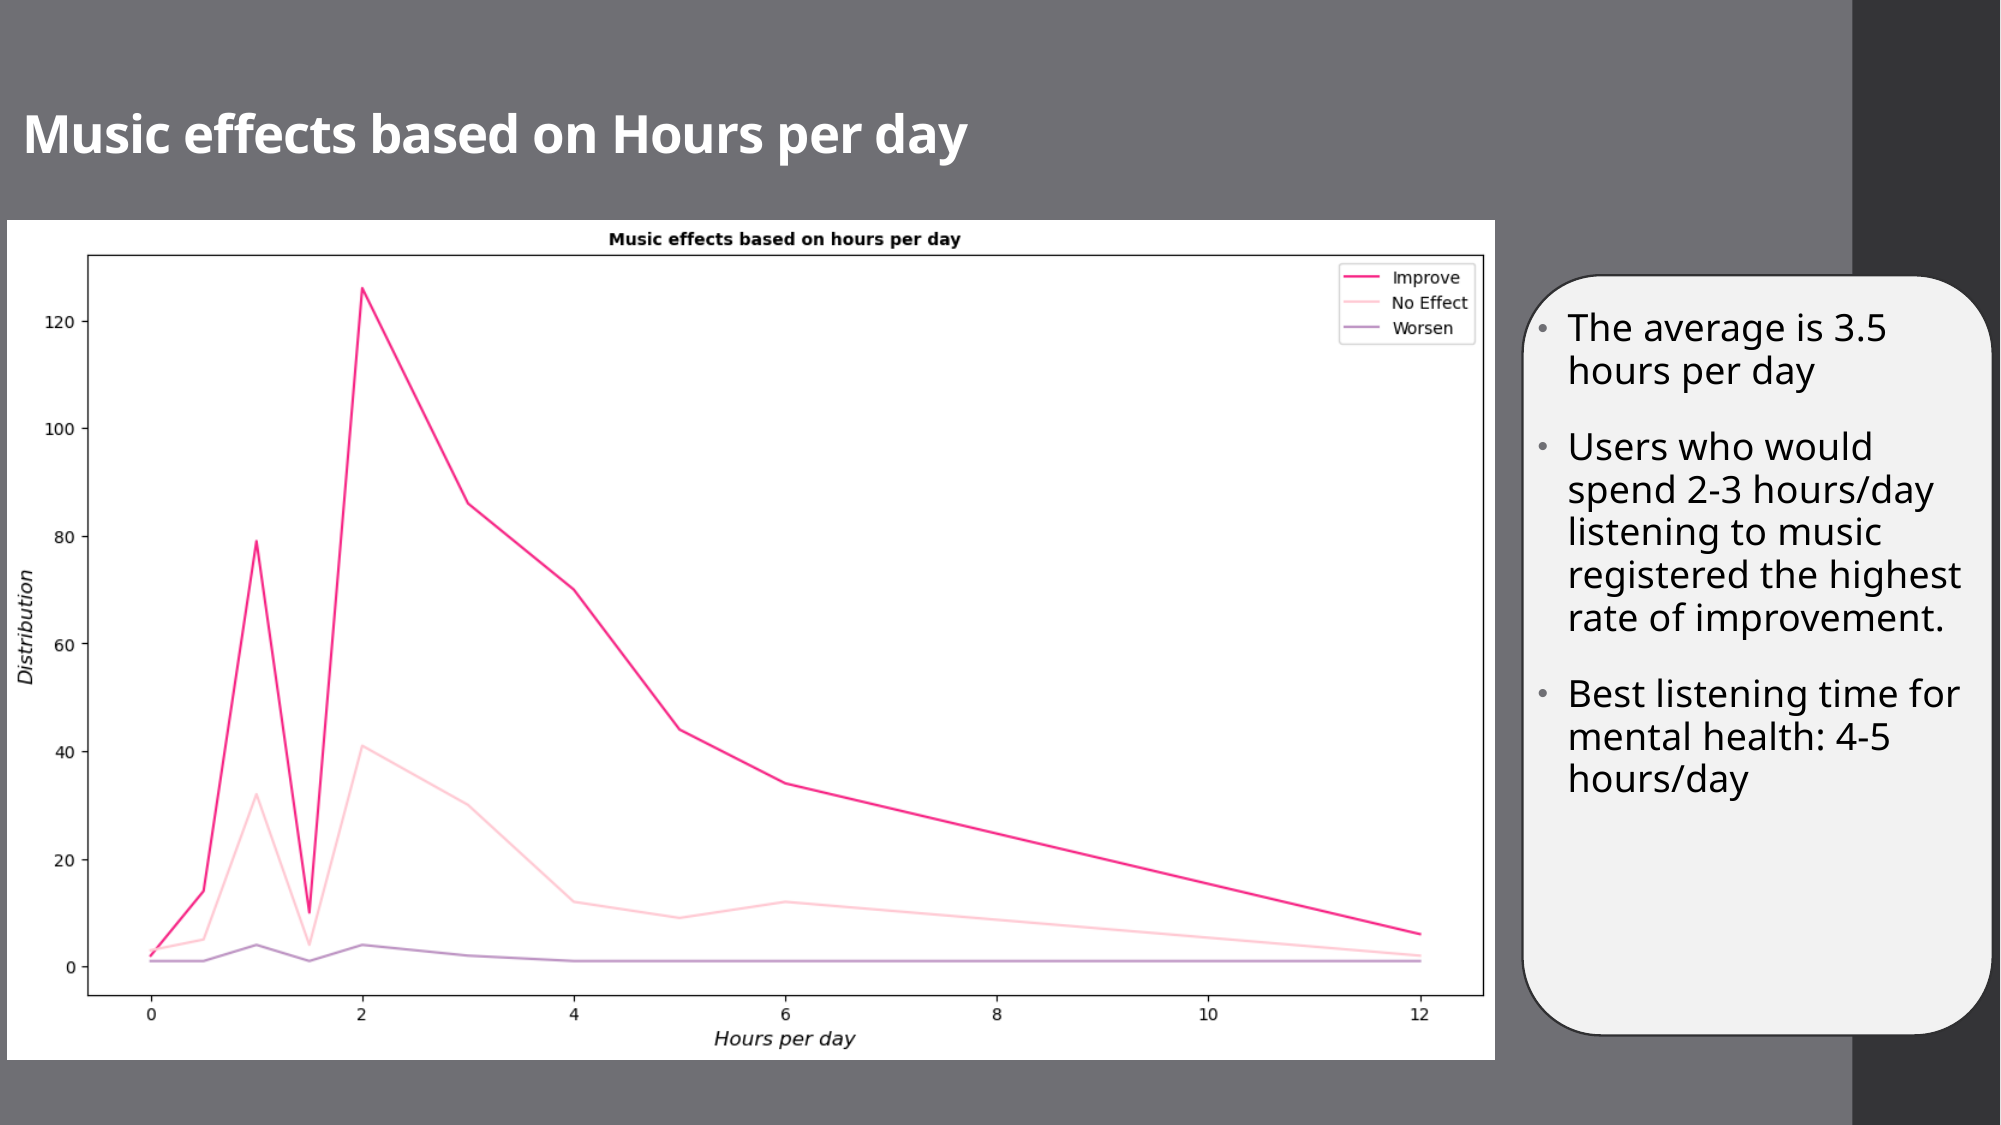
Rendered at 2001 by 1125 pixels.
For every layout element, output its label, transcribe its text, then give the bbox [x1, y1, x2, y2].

title Music effects based on Hours per day [7, 65, 1237, 173]
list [6, 219, 1495, 1060]
text_box [1543, 274, 1973, 299]
list The average is 3.5 hours per day Users who would spend 2-3 hours/day listening to music registered the highest rate of improvement. Best listening time for mental health: 4-5 hours/day [1522, 299, 1993, 1036]
